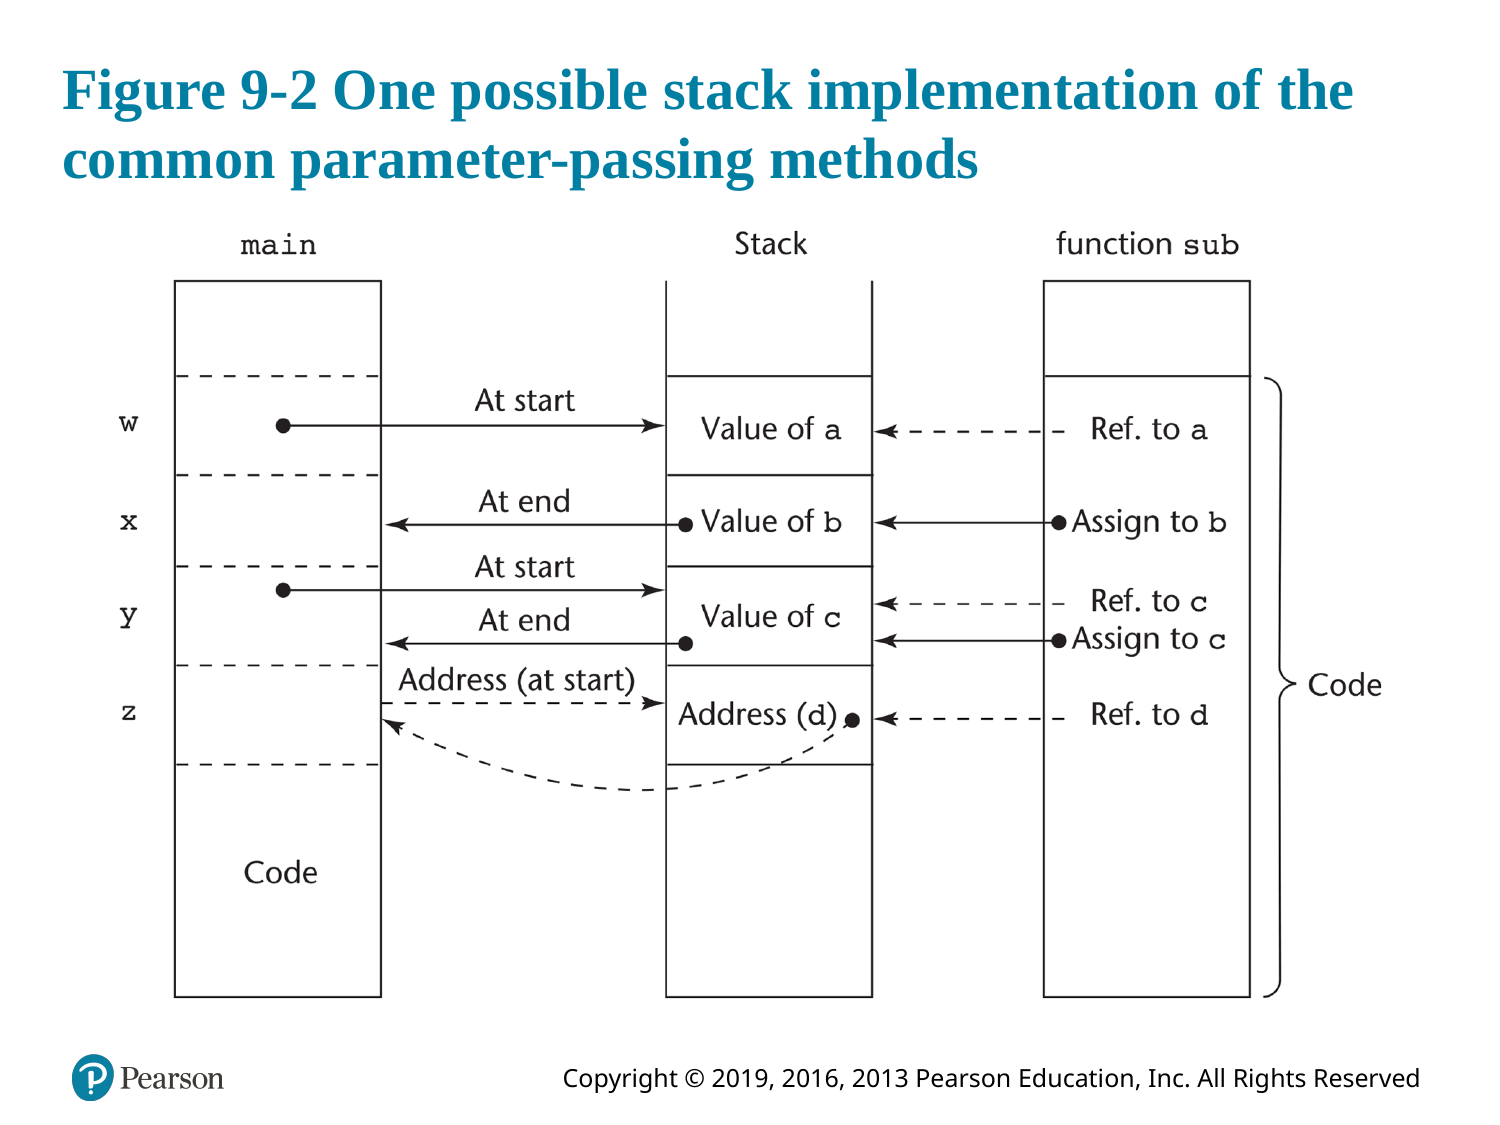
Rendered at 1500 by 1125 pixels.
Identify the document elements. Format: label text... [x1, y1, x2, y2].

picture [72, 1054, 88, 1070]
title Figure 9-2 One possible stack implementation of the common parameter-passing methods [47, 35, 1453, 199]
picture [72, 1087, 83, 1101]
picture [98, 1054, 224, 1101]
picture [80, 1063, 106, 1088]
picture [114, 226, 1385, 1002]
